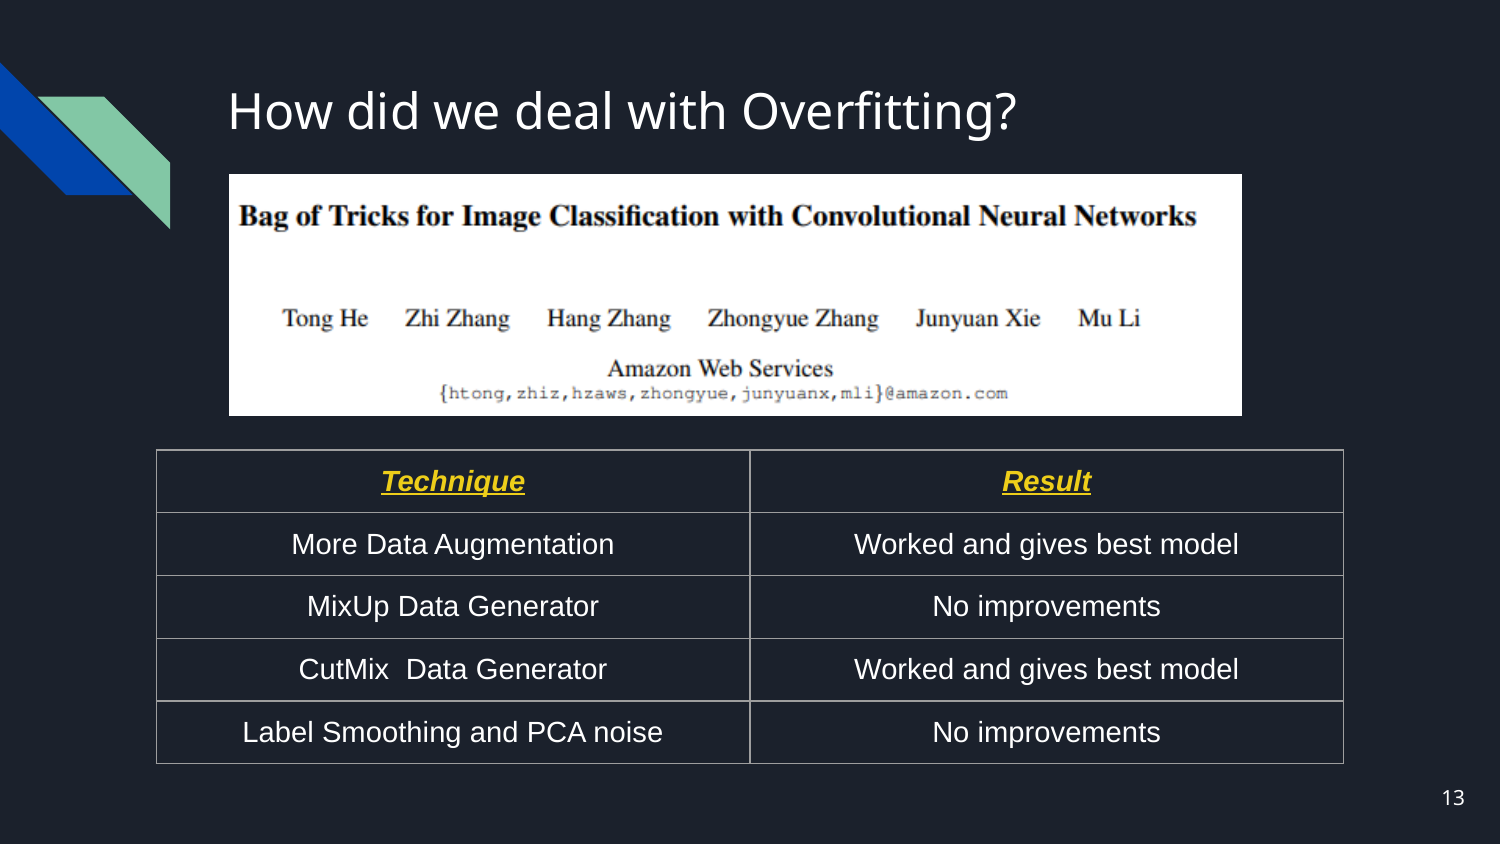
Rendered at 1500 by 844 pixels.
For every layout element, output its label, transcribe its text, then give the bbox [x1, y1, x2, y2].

title How did we deal with Overfitting? [212, 64, 1368, 215]
picture [228, 174, 1242, 416]
table_cell More Data Augmentation [157, 513, 749, 575]
table_header Technique [157, 451, 749, 512]
table_cell Worked and gives best model [751, 513, 1343, 575]
table_header Result [751, 451, 1343, 512]
slide_number 13 [1389, 764, 1480, 830]
table_cell CutMix Data Generator [157, 639, 749, 700]
table_cell No improvements [751, 702, 1343, 763]
table_cell Worked and gives best model [751, 639, 1343, 700]
table_cell No improvements [751, 576, 1343, 638]
table_cell Label Smoothing and PCA noise [157, 702, 749, 763]
table_cell MixUp Data Generator [157, 576, 749, 638]
